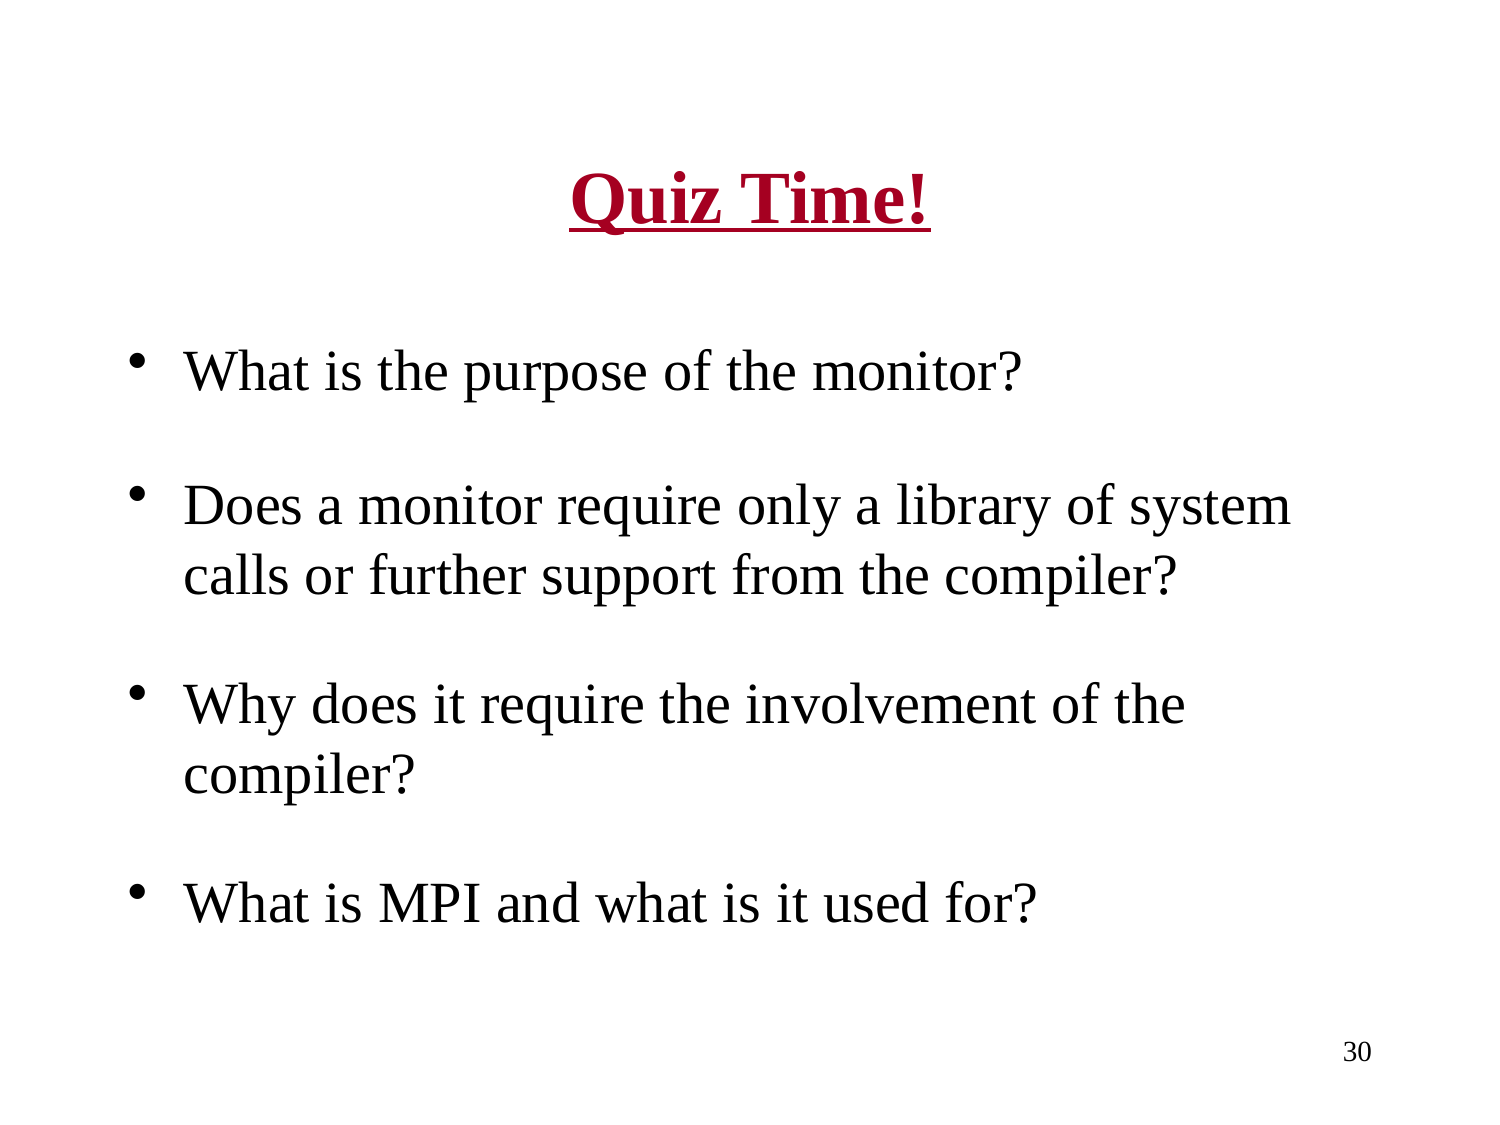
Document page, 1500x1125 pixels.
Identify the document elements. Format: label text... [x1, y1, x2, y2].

list What is the purpose of the monitor? [112, 324, 1388, 421]
text_box What is MPI and what is it used for? [112, 856, 1388, 953]
title Quiz Time! [112, 99, 1388, 288]
text_box Does a monitor require only a library of system calls or further support from the compiler? [112, 458, 1388, 554]
text_box Why does it require the involvement of the compiler? [112, 657, 1388, 754]
slide_number 30 [1074, 1025, 1388, 1100]
